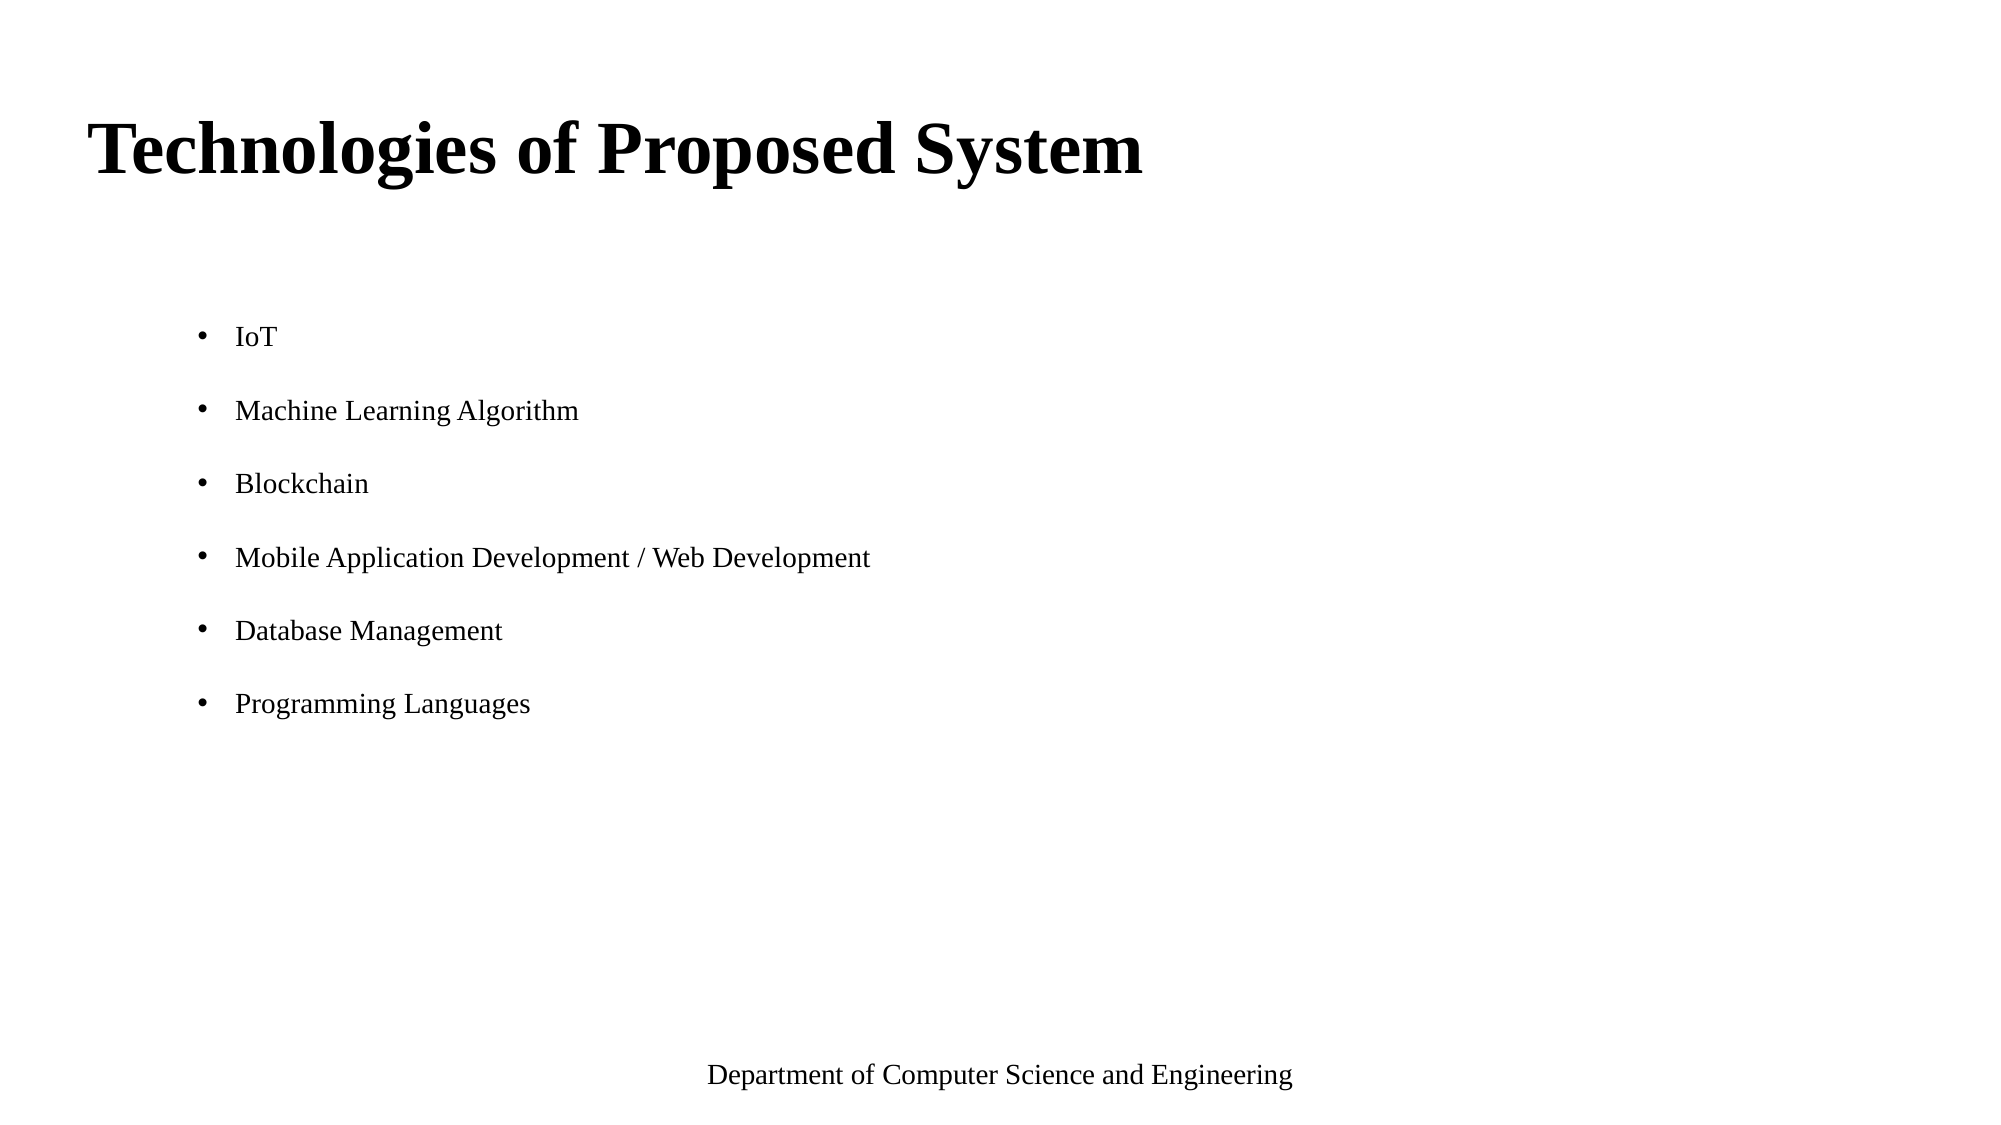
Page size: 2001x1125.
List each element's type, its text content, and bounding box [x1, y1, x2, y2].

footer Department of Computer Science and Engineering [662, 1042, 1338, 1103]
text_box Technologies of Proposed System [73, 91, 1577, 196]
list IoT Machine Learning Algorithm Blockchain Mobile Application Development / Web Development Database Management Programming Languages [182, 292, 1908, 1007]
